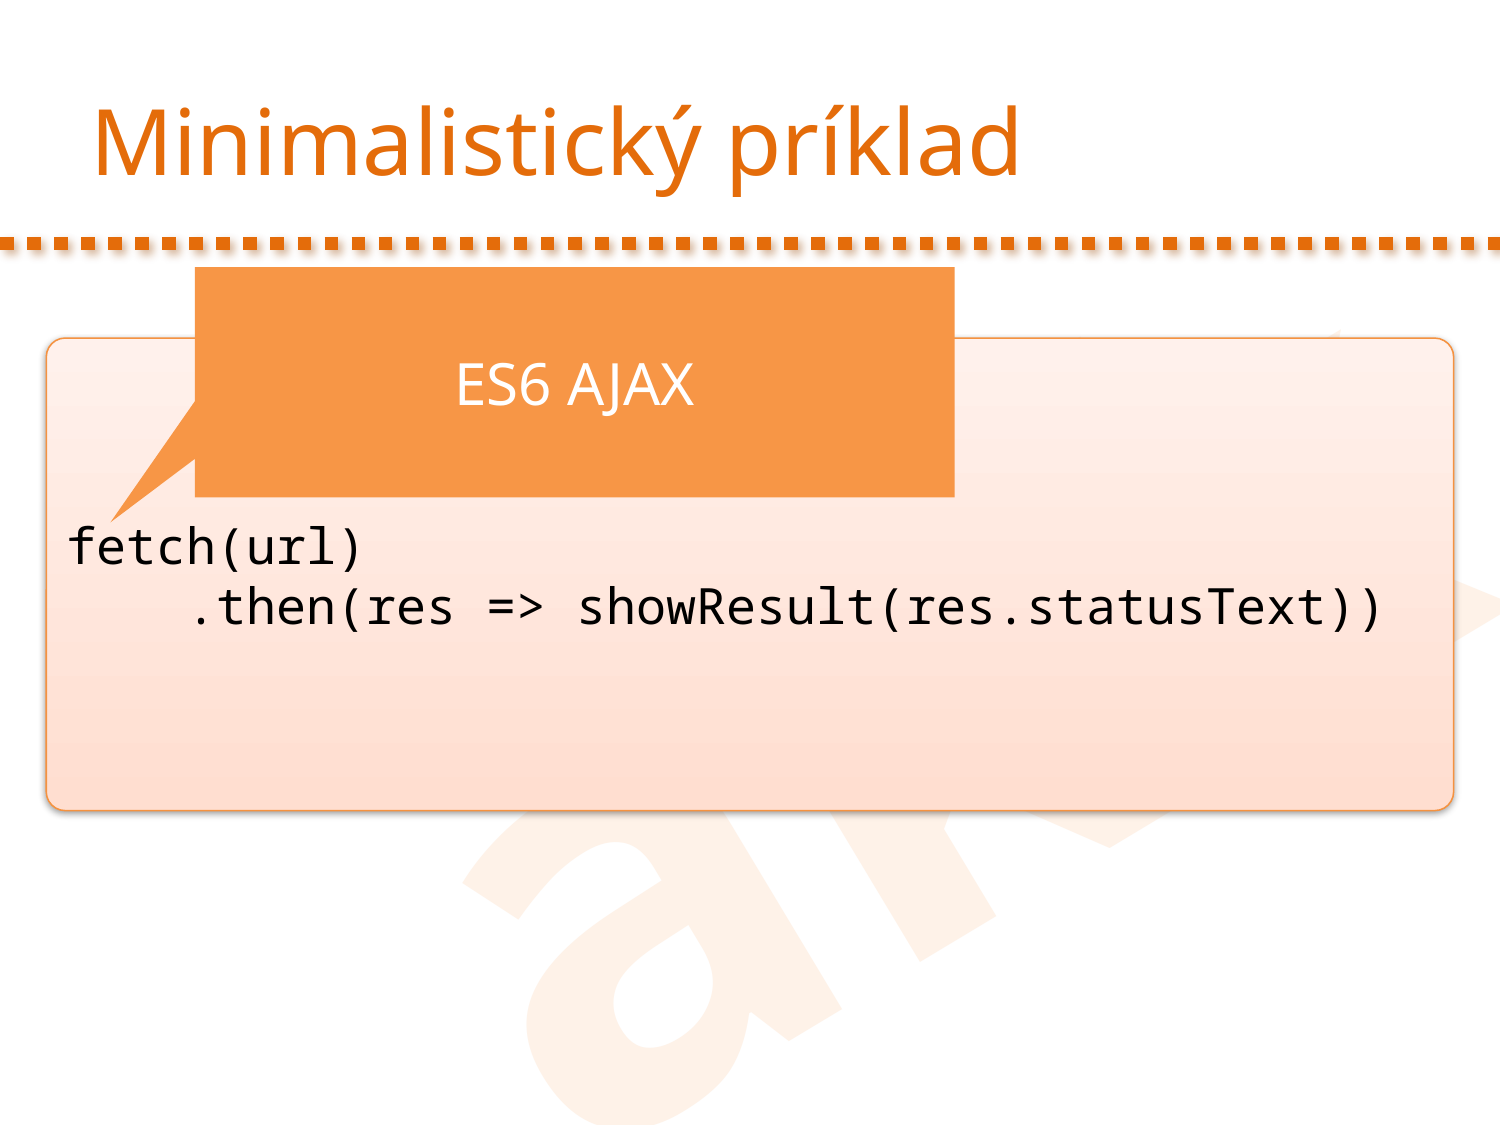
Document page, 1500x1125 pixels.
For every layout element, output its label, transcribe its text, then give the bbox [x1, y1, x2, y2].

text_box ES6 AJAX [108, 265, 957, 525]
title Minimalistický príklad [75, 45, 1425, 233]
text_box fetch(url) .then(res => showResult(res.statusText)) [45, 337, 1455, 812]
